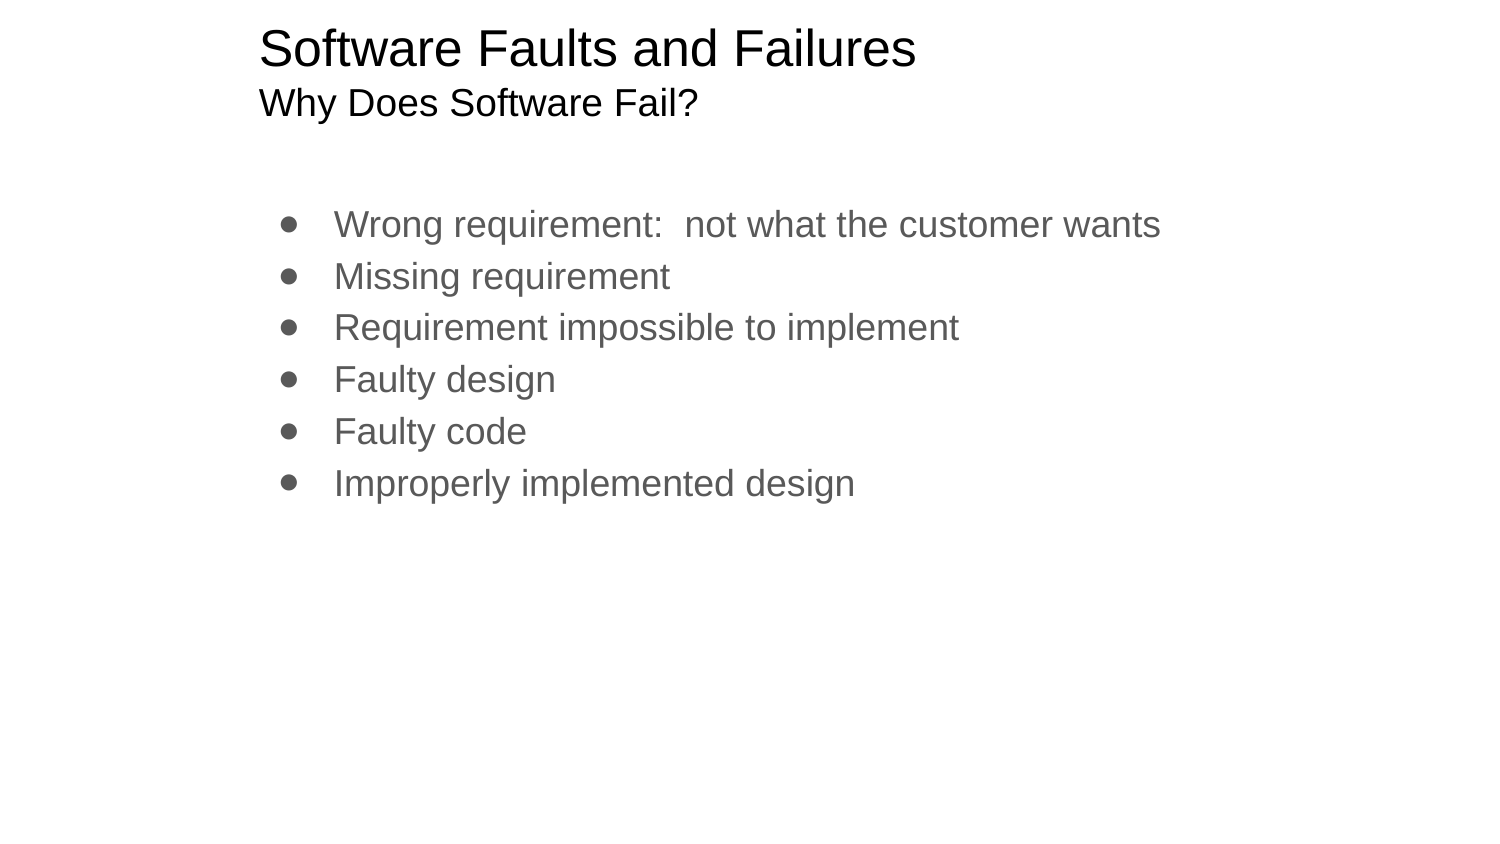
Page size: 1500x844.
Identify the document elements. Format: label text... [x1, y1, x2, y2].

title Software Faults and Failures Why Does Software Fail? [243, 0, 1255, 140]
list Wrong requirement: not what the customer wants Missing requirement Requirement impossible to implement Faulty design Faulty code Improperly implemented design [243, 178, 1255, 753]
